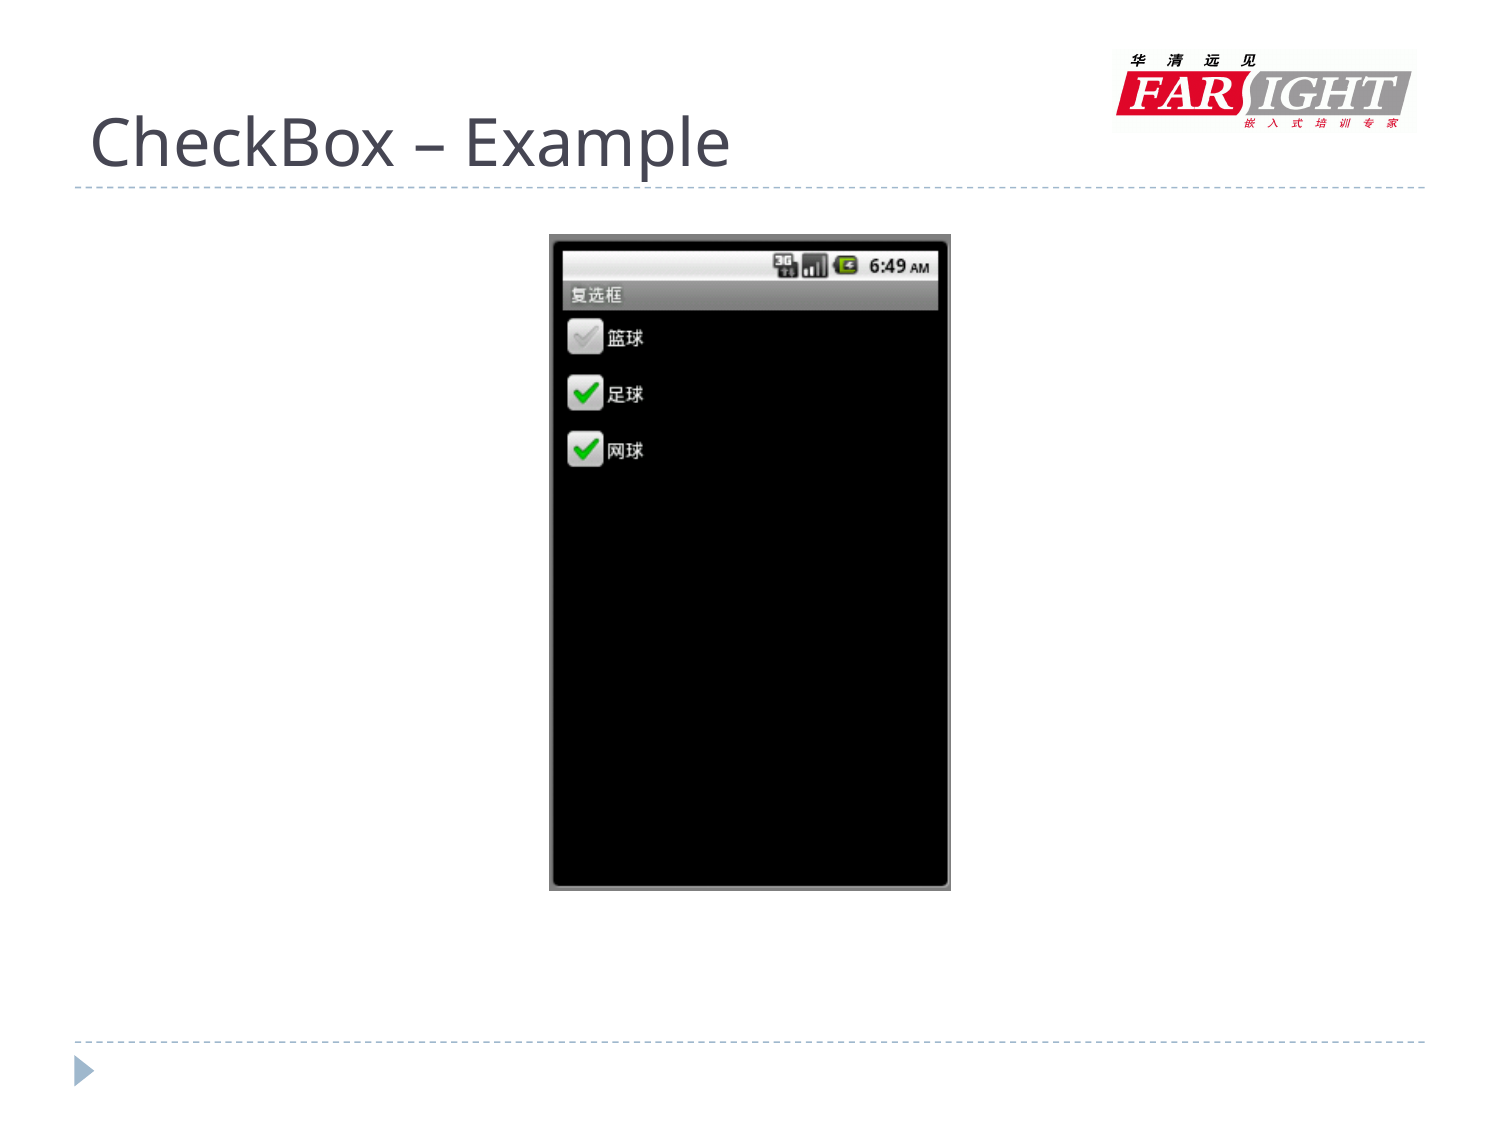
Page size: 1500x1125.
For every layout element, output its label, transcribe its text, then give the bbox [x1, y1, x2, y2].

title CheckBox – Example [74, 24, 1426, 188]
picture [548, 234, 951, 891]
